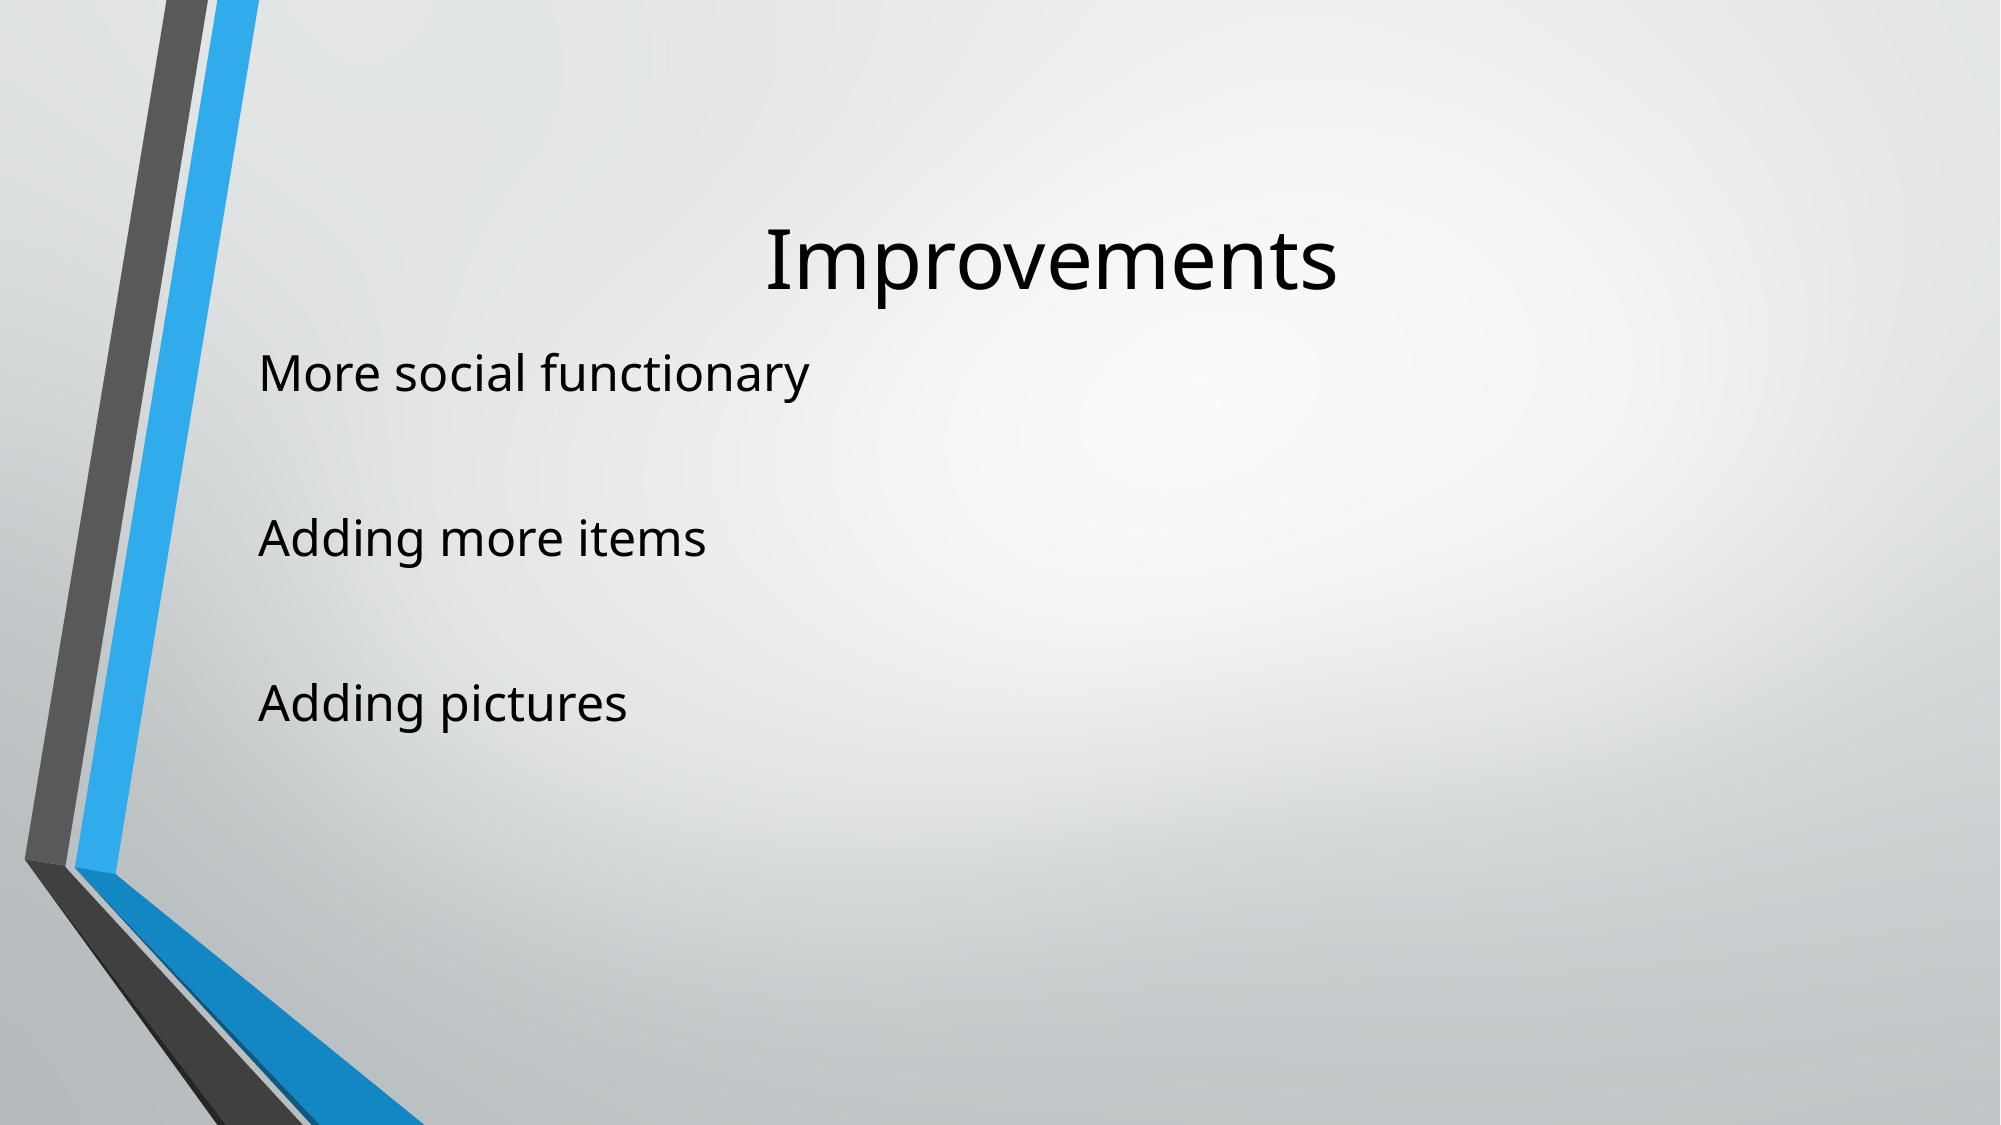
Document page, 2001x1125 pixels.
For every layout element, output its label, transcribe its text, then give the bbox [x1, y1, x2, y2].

title Improvements [243, 112, 1887, 369]
list More social functionary Adding more items Adding pictures [243, 369, 1887, 950]
